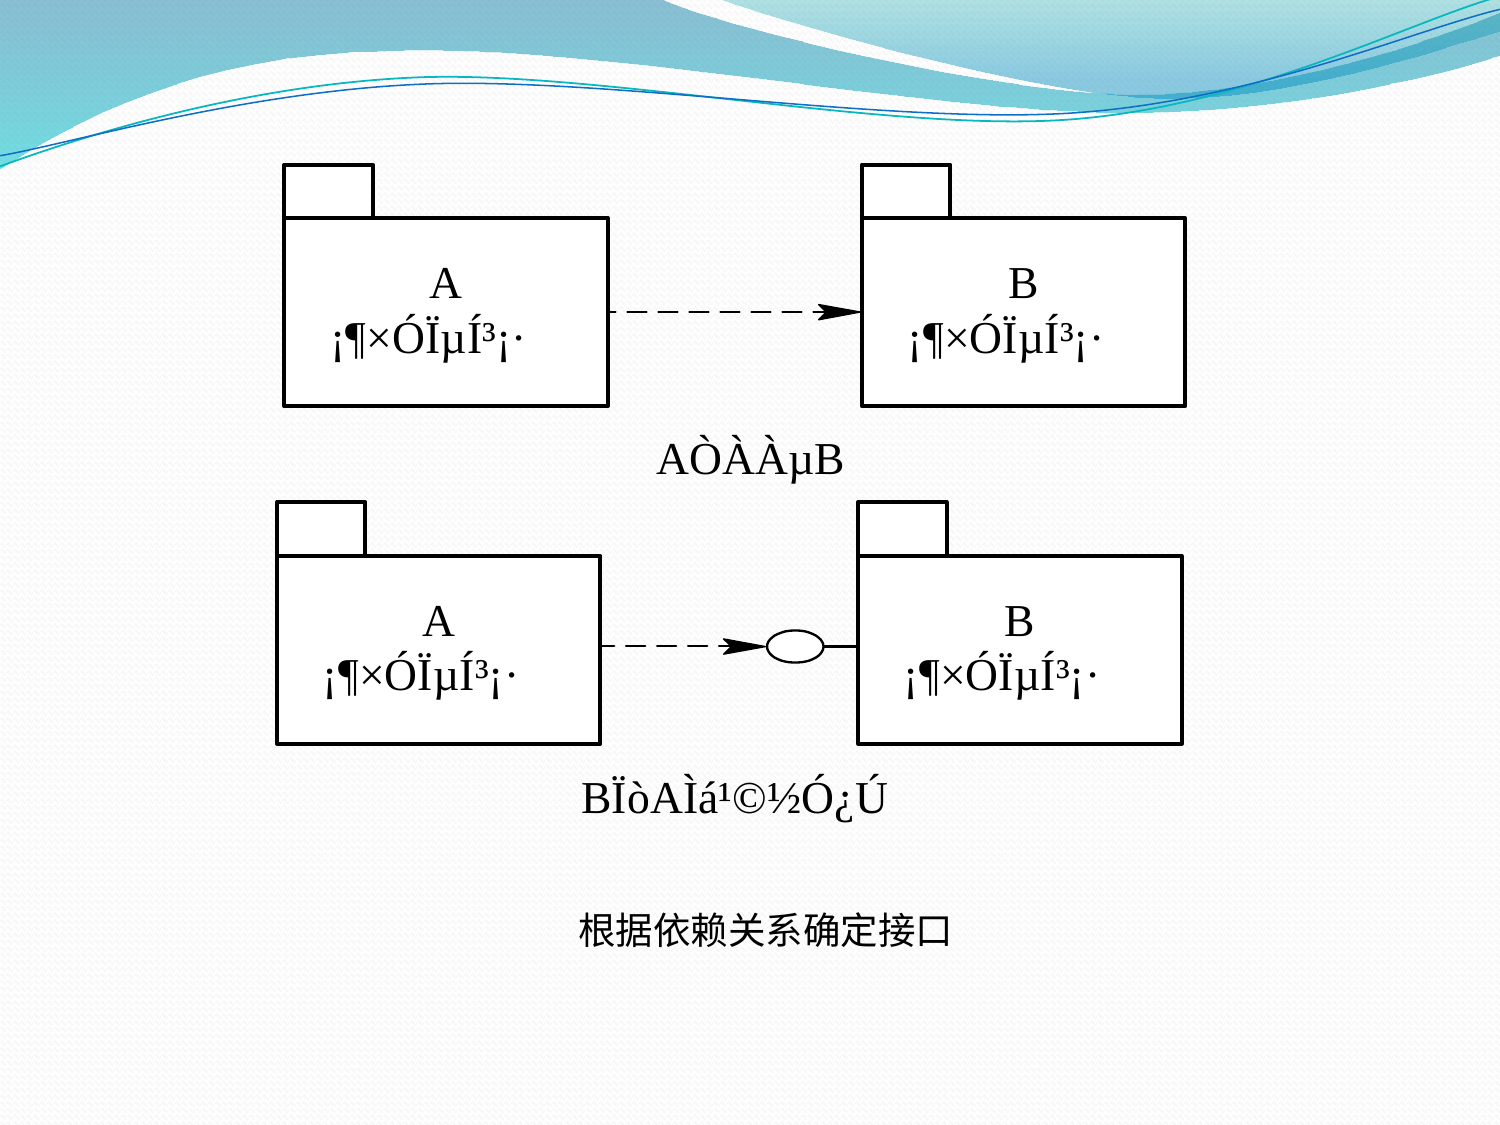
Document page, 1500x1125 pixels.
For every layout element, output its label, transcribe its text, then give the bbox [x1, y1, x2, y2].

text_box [262, 149, 1201, 836]
text_box 根据依赖关系确定接口 [537, 899, 1275, 960]
